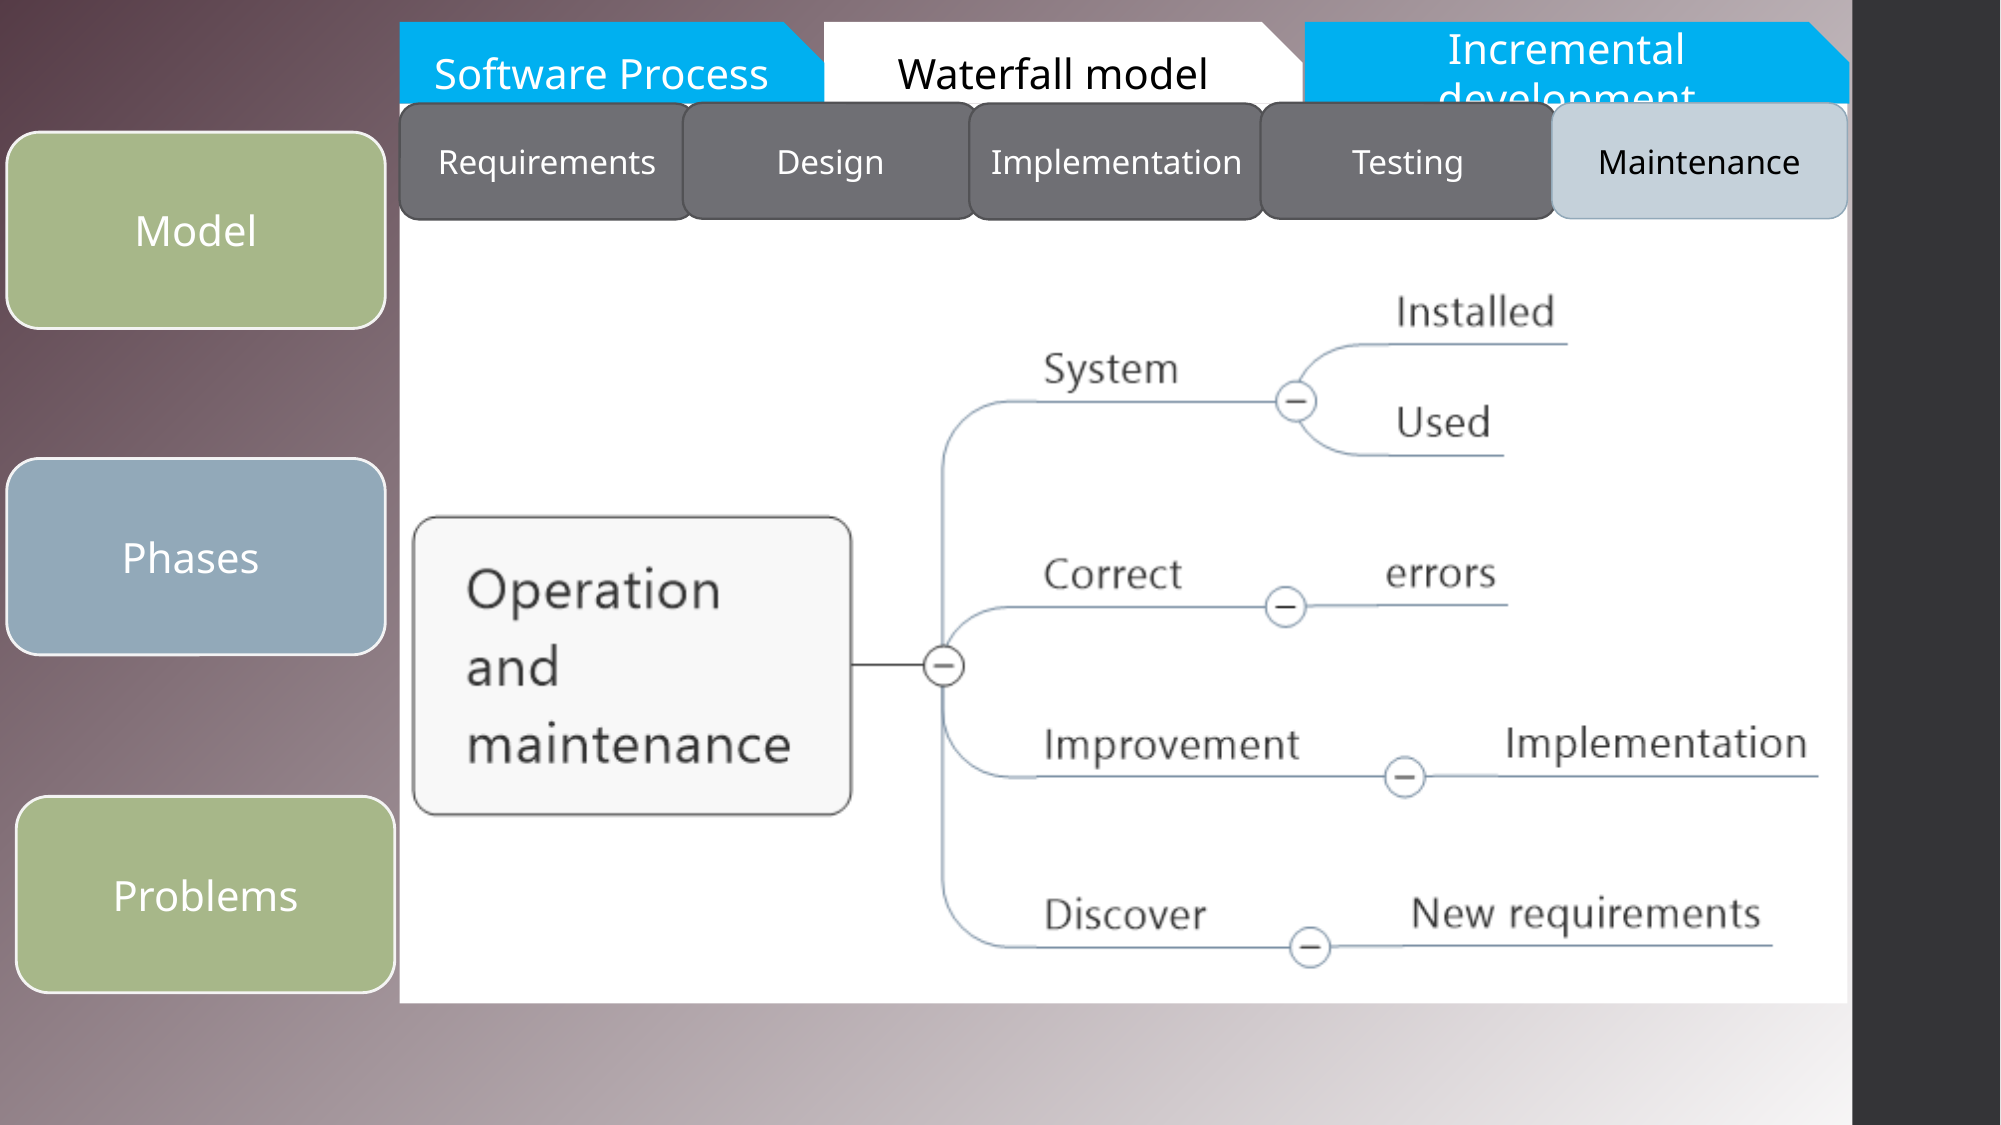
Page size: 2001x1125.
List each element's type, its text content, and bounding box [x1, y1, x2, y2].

text_box Design [681, 101, 974, 220]
text_box [398, 102, 414, 118]
text_box Requirements [398, 102, 689, 221]
text_box [1544, 102, 1565, 110]
text_box Testing [1259, 101, 1554, 220]
text_box [1834, 102, 1848, 115]
text_box [966, 102, 983, 107]
picture [402, 263, 1829, 977]
text_box Implementation [968, 102, 1263, 221]
text_box [1250, 102, 1272, 110]
text_box Incremental development [1303, 20, 1851, 105]
text_box [398, 205, 1848, 1005]
text_box Software Process [398, 20, 826, 102]
text_box Problems [14, 794, 395, 995]
text_box Maintenance [1551, 102, 1849, 220]
text_box Phases [5, 457, 387, 657]
text_box Waterfall model [823, 20, 1304, 102]
text_box Model [5, 130, 387, 330]
text_box [681, 102, 695, 106]
